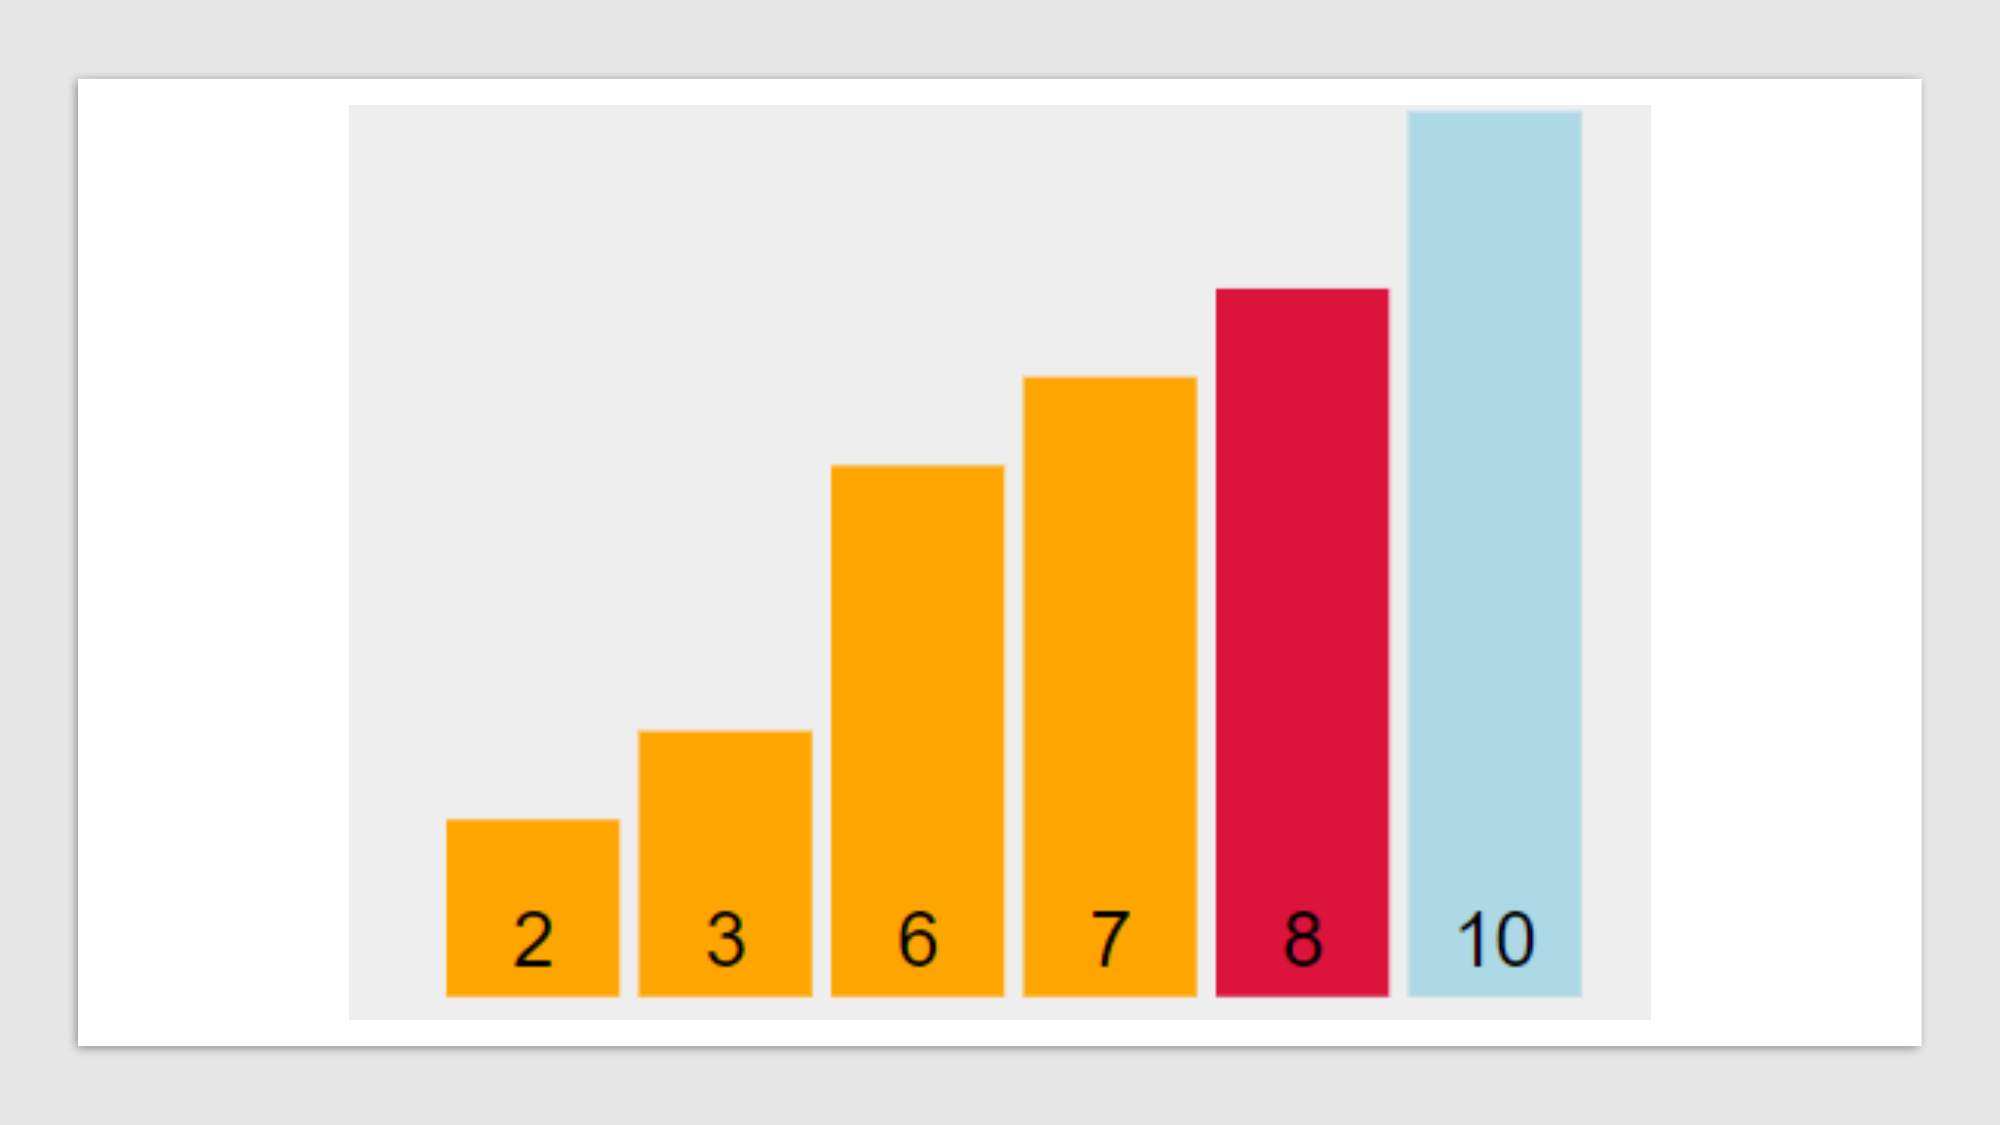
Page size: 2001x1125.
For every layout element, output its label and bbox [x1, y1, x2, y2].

text_box [77, 78, 1923, 1047]
text_box [0, 0, 2000, 1125]
list [349, 105, 1651, 1020]
